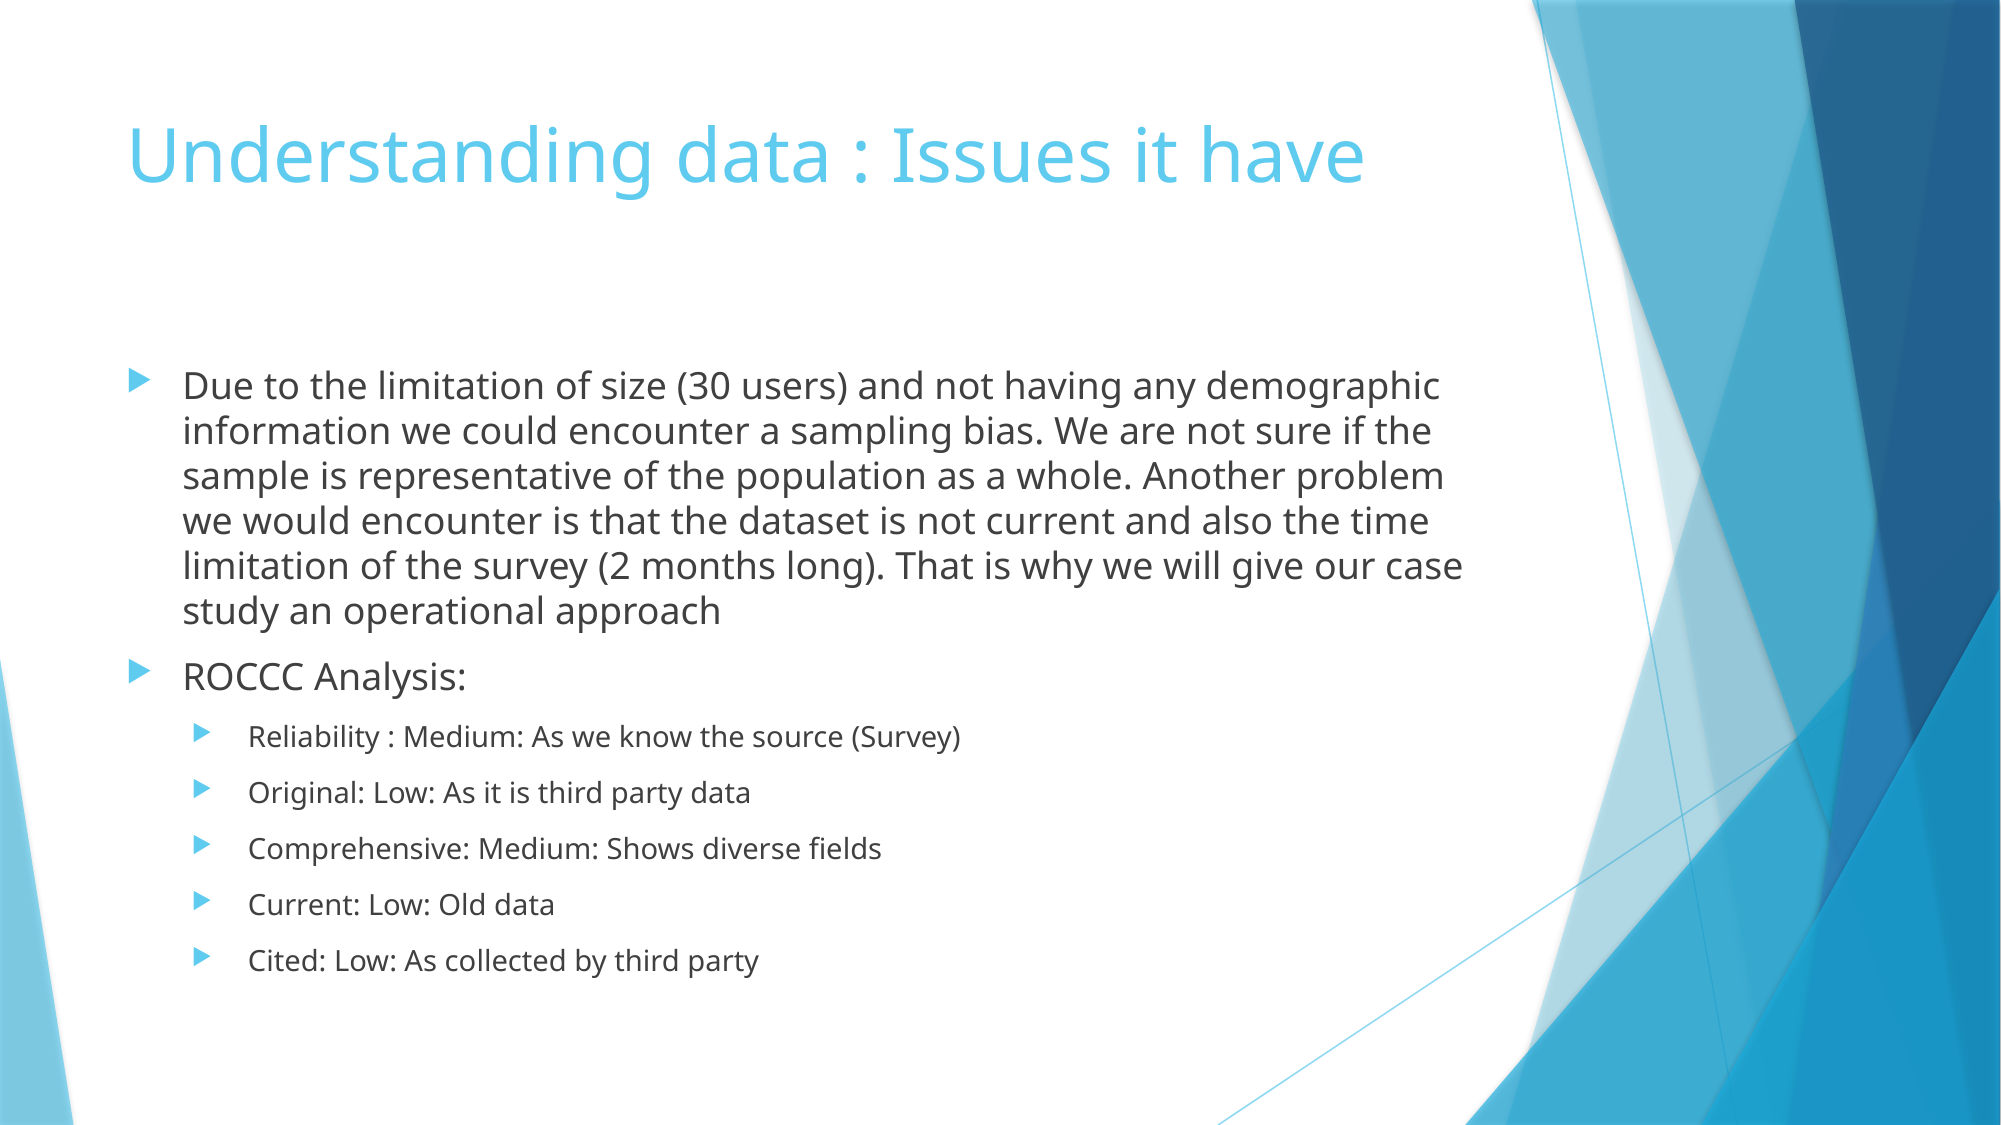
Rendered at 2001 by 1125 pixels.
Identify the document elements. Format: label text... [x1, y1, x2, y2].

list Due to the limitation of size (30 users) and not having any demographic information we could encounter a sampling bias. We are not sure if the sample is representative of the population as a whole. Another problem we would encounter is that the dataset is not current and also the time limitation of the survey (2 months long). That is why we will give our case study an operational approach ROCCC Analysis: Reliability : Medium: As we know the source (Survey) Original: Low: As it is third party data Comprehensive: Medium: Shows diverse fields Current: Low: Old data Cited: Low: As collected by third party [111, 354, 1522, 992]
title Understanding data : Issues it have [111, 99, 1522, 317]
